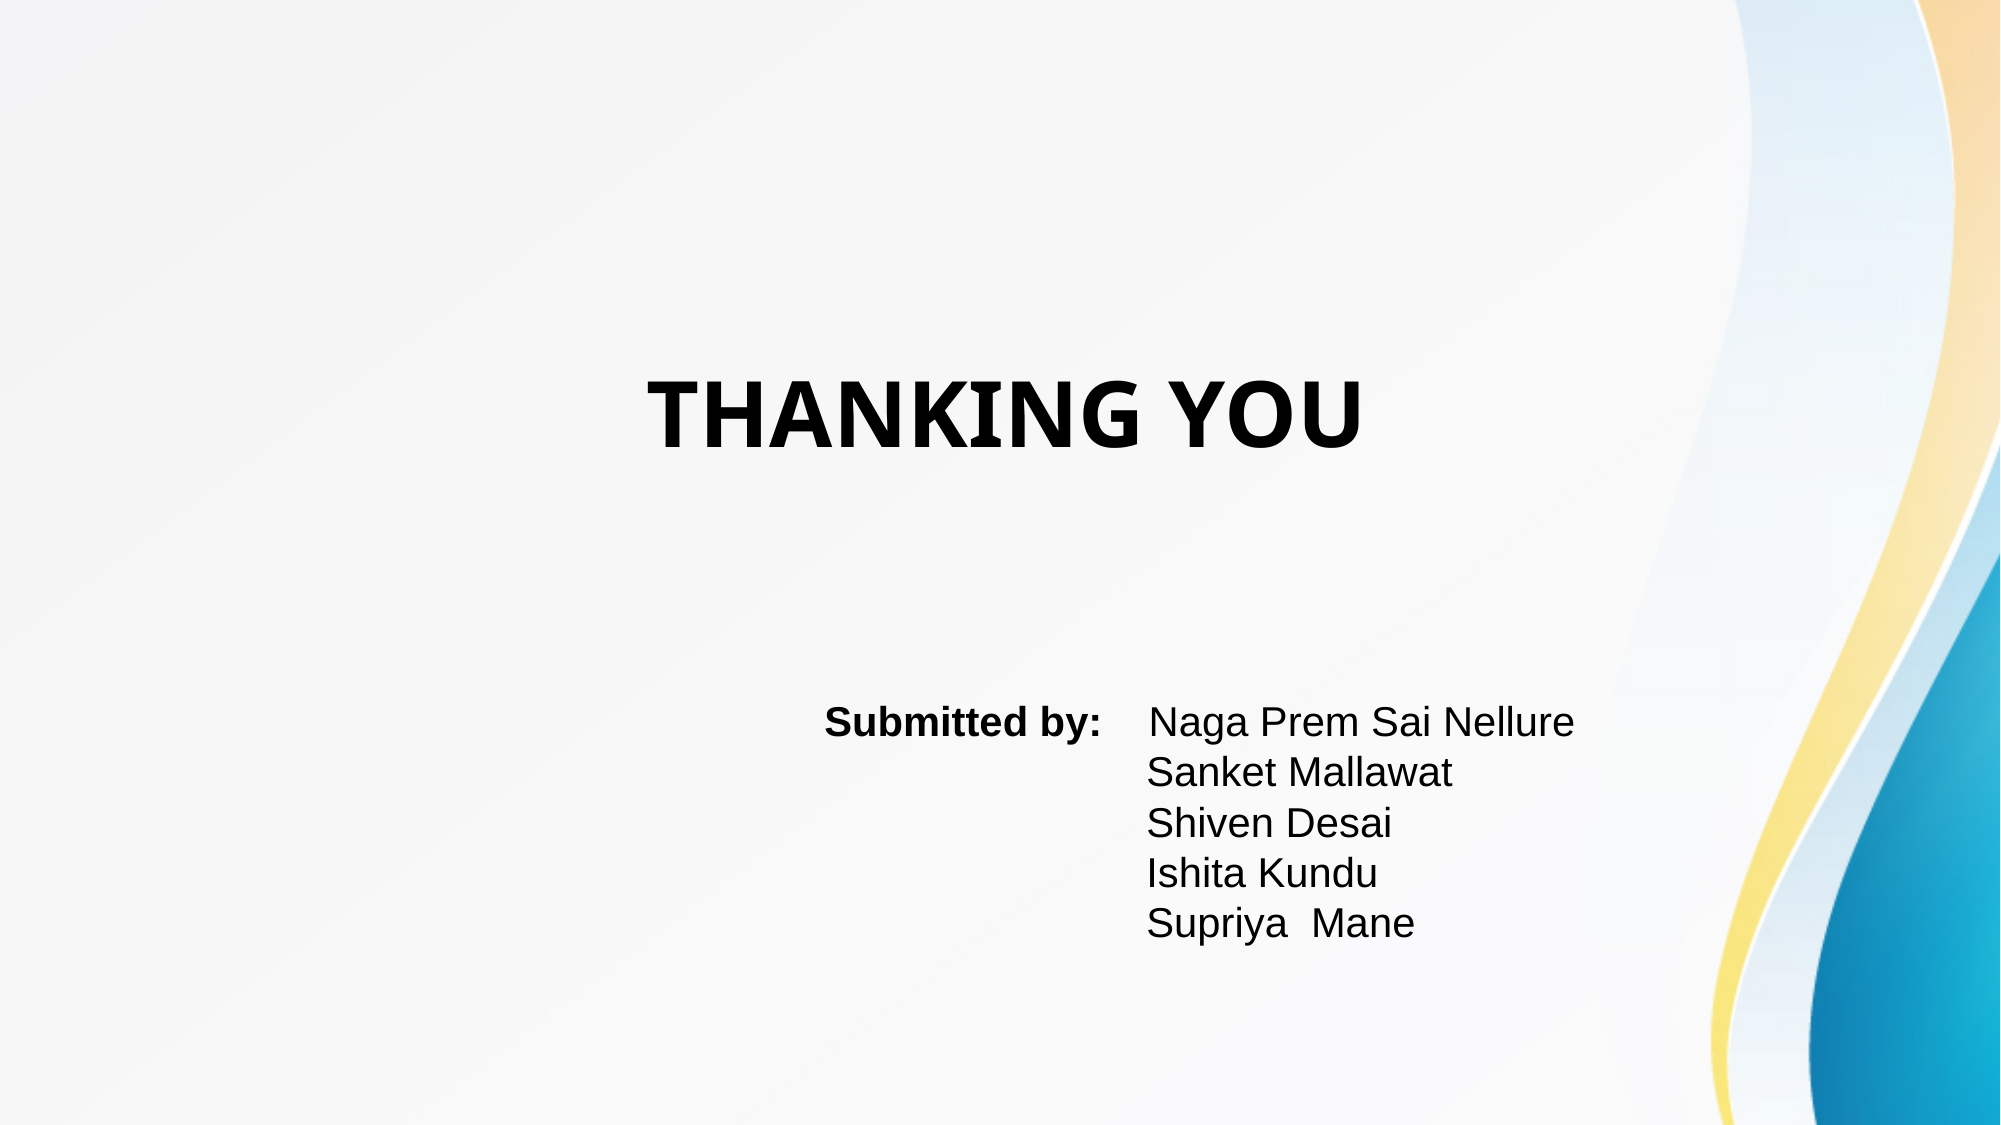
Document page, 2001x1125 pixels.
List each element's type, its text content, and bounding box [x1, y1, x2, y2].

text_box THANKING YOU Submitted by: Naga Prem Sai Nellure Sanket Mallawat Shiven Desai Ishita Kundu Supriya Mane [131, 347, 1869, 1125]
picture [0, 0, 2001, 1125]
